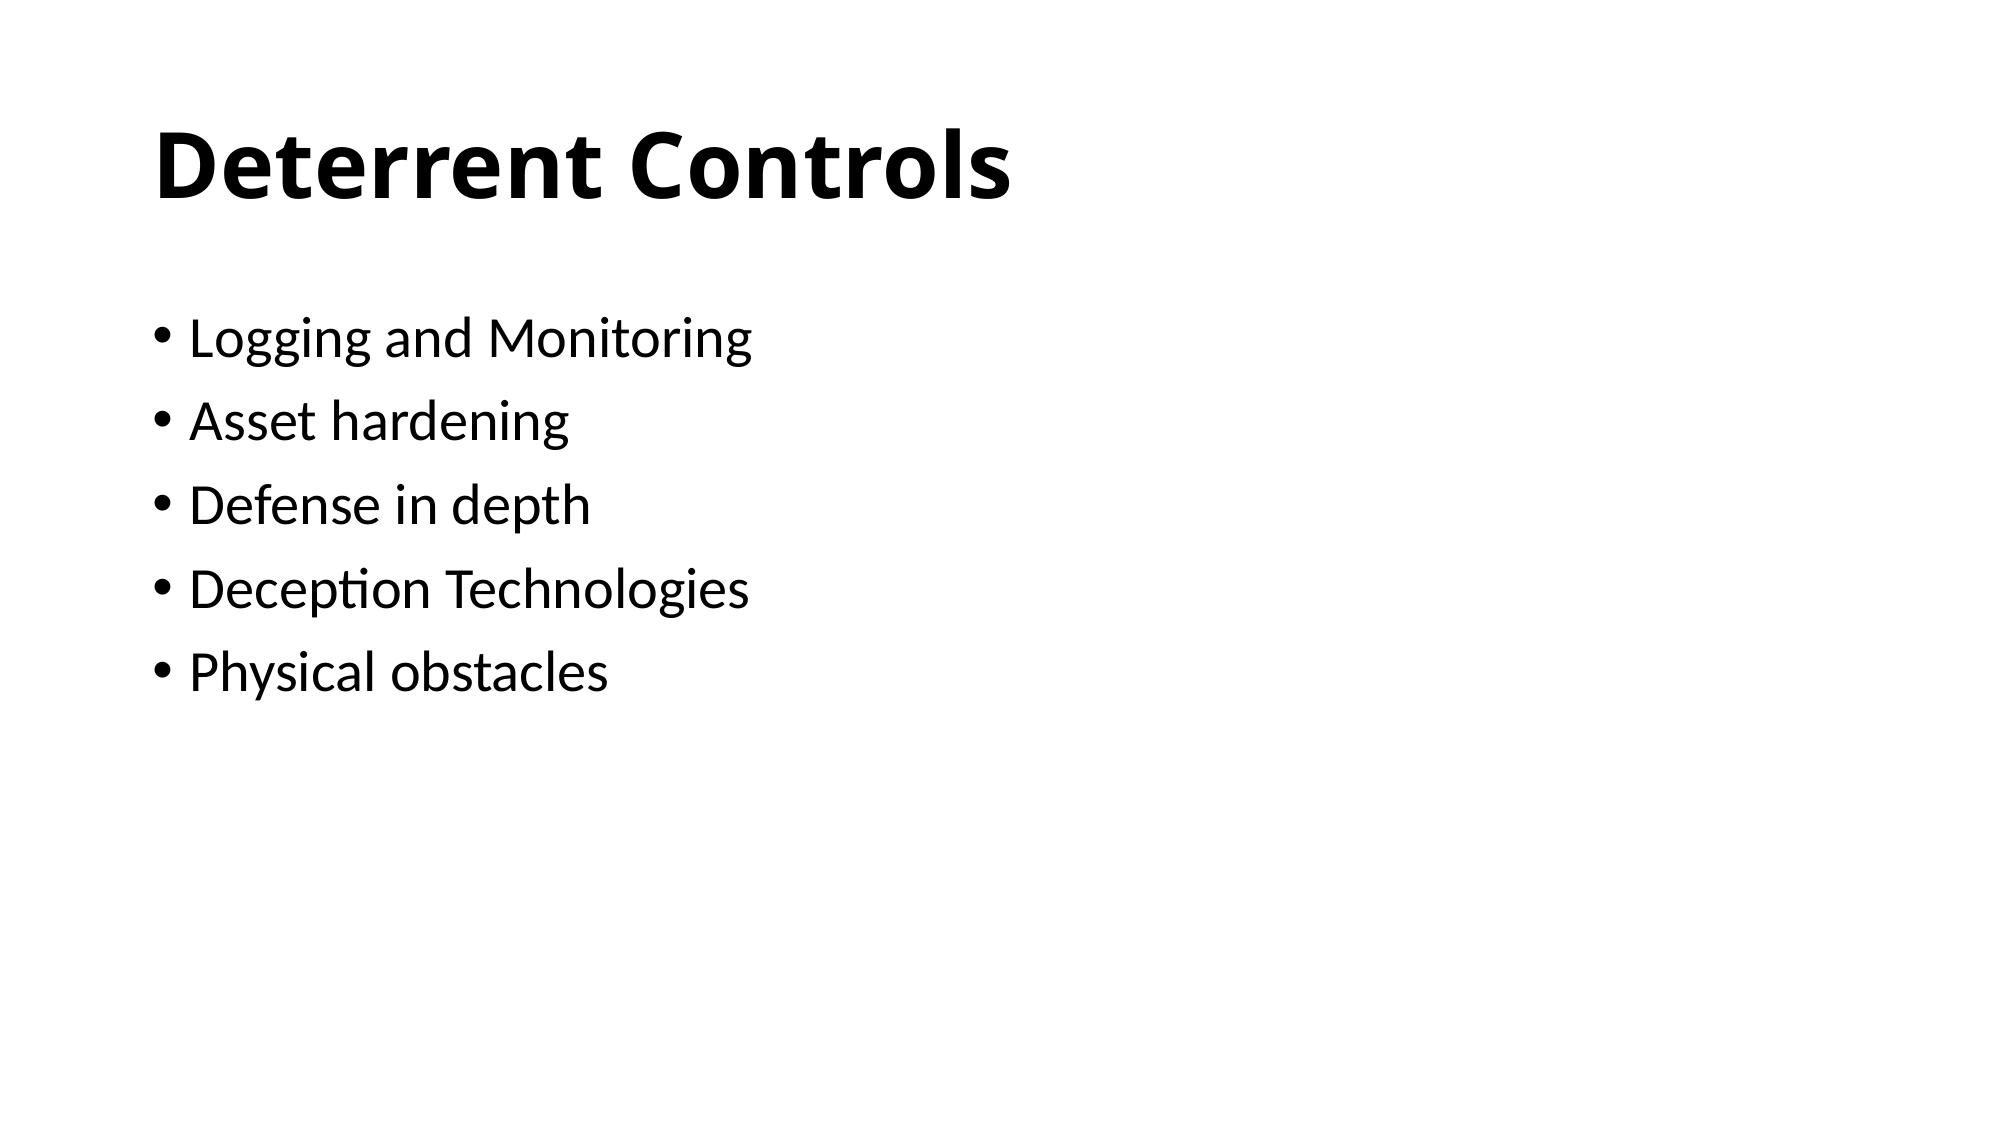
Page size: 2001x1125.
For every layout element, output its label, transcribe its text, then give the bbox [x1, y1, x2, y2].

title Deterrent Controls [137, 59, 1863, 278]
list Logging and Monitoring Asset hardening Defense in depth Deception Technologies Physical obstacles [137, 299, 1863, 1014]
